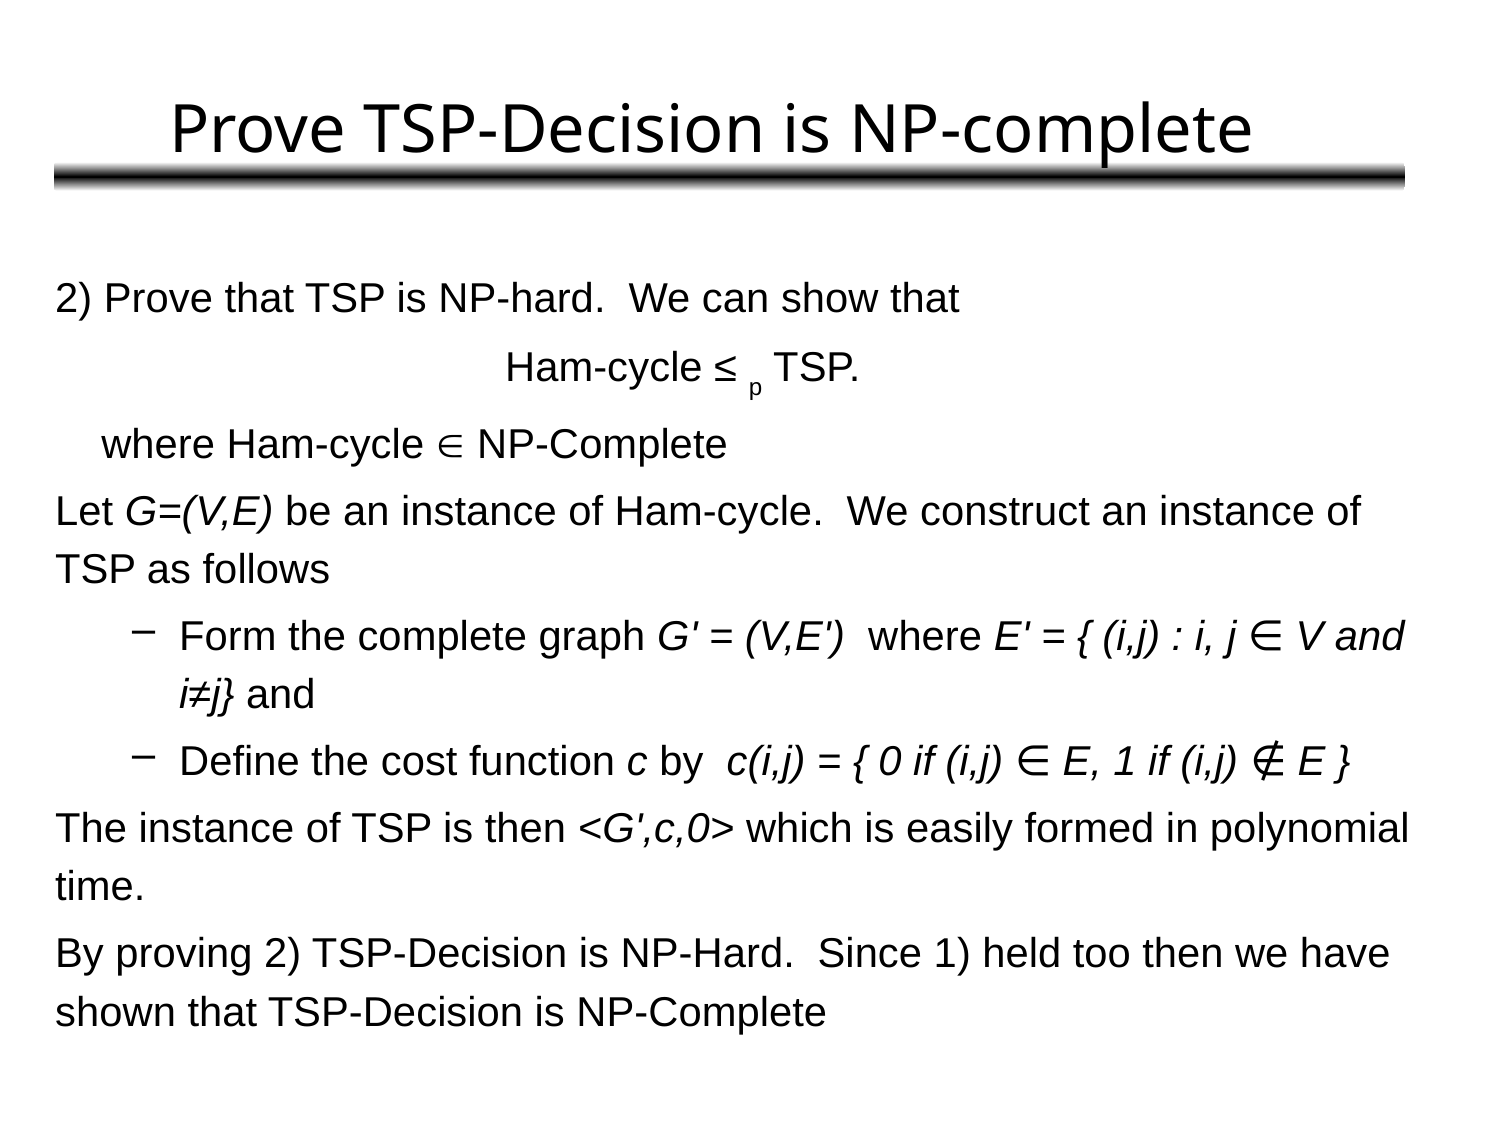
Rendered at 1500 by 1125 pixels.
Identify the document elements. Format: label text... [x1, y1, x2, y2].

list 2) Prove that TSP is NP-hard. We can show that Ham-cycle ≤ p TSP. where Ham-cycle  NP-Complete Let G=(V,E) be an instance of Ham-cycle. We construct an instance of TSP as follows Form the complete graph G' = (V,E') where E' = { (i,j) : i, j ∈ V and i≠j} and Define the cost function c by c(i,j) = { 0 if (i,j) ∈ E, 1 if (i,j) ∉ E } The instance of TSP is then <G',c,0> which is easily formed in polynomial time. By proving 2) TSP-Decision is NP-Hard. Since 1) held too then we have shown that TSP-Decision is NP-Complete [37, 262, 1450, 970]
title Prove TSP-Decision is NP-complete [75, 37, 1350, 212]
